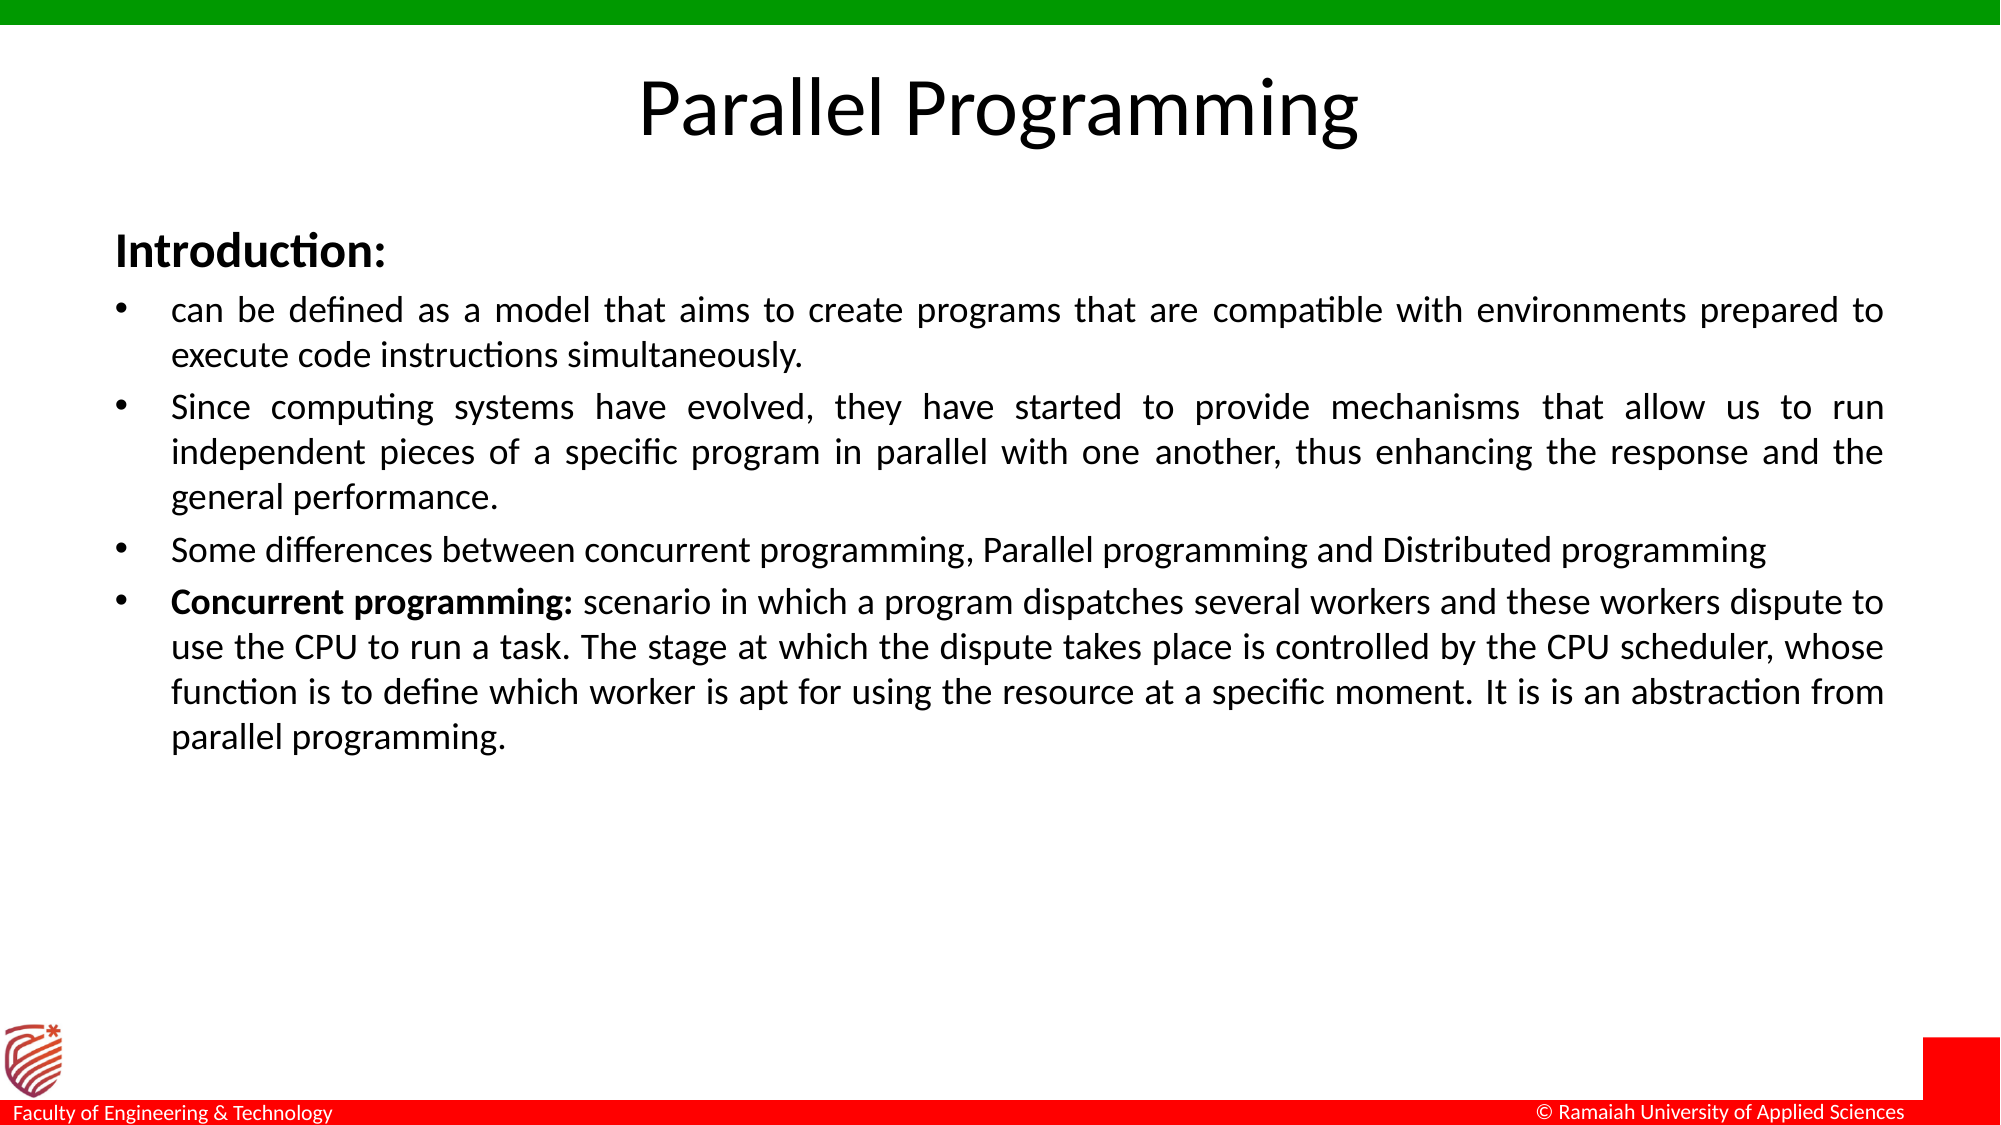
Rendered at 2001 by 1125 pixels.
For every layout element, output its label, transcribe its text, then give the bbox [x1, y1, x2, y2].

list Introduction: can be defined as a model that aims to create programs that are compatible with environments prepared to execute code instructions simultaneously. Since computing systems have evolved, they have started to provide mechanisms that allow us to run independent pieces of a specific program in parallel with one another, thus enhancing the response and the general performance. Some differences between concurrent programming, Parallel programming and Distributed programming Concurrent programming: scenario in which a program dispatches several workers and these workers dispute to use the CPU to run a task. The stage at which the dispute takes place is controlled by the CPU scheduler, whose function is to define which worker is apt for using the resource at a specific moment. It is is an abstraction from parallel programming. [99, 210, 1900, 1005]
picture [0, 1013, 69, 1100]
title Parallel Programming [99, 45, 1900, 210]
